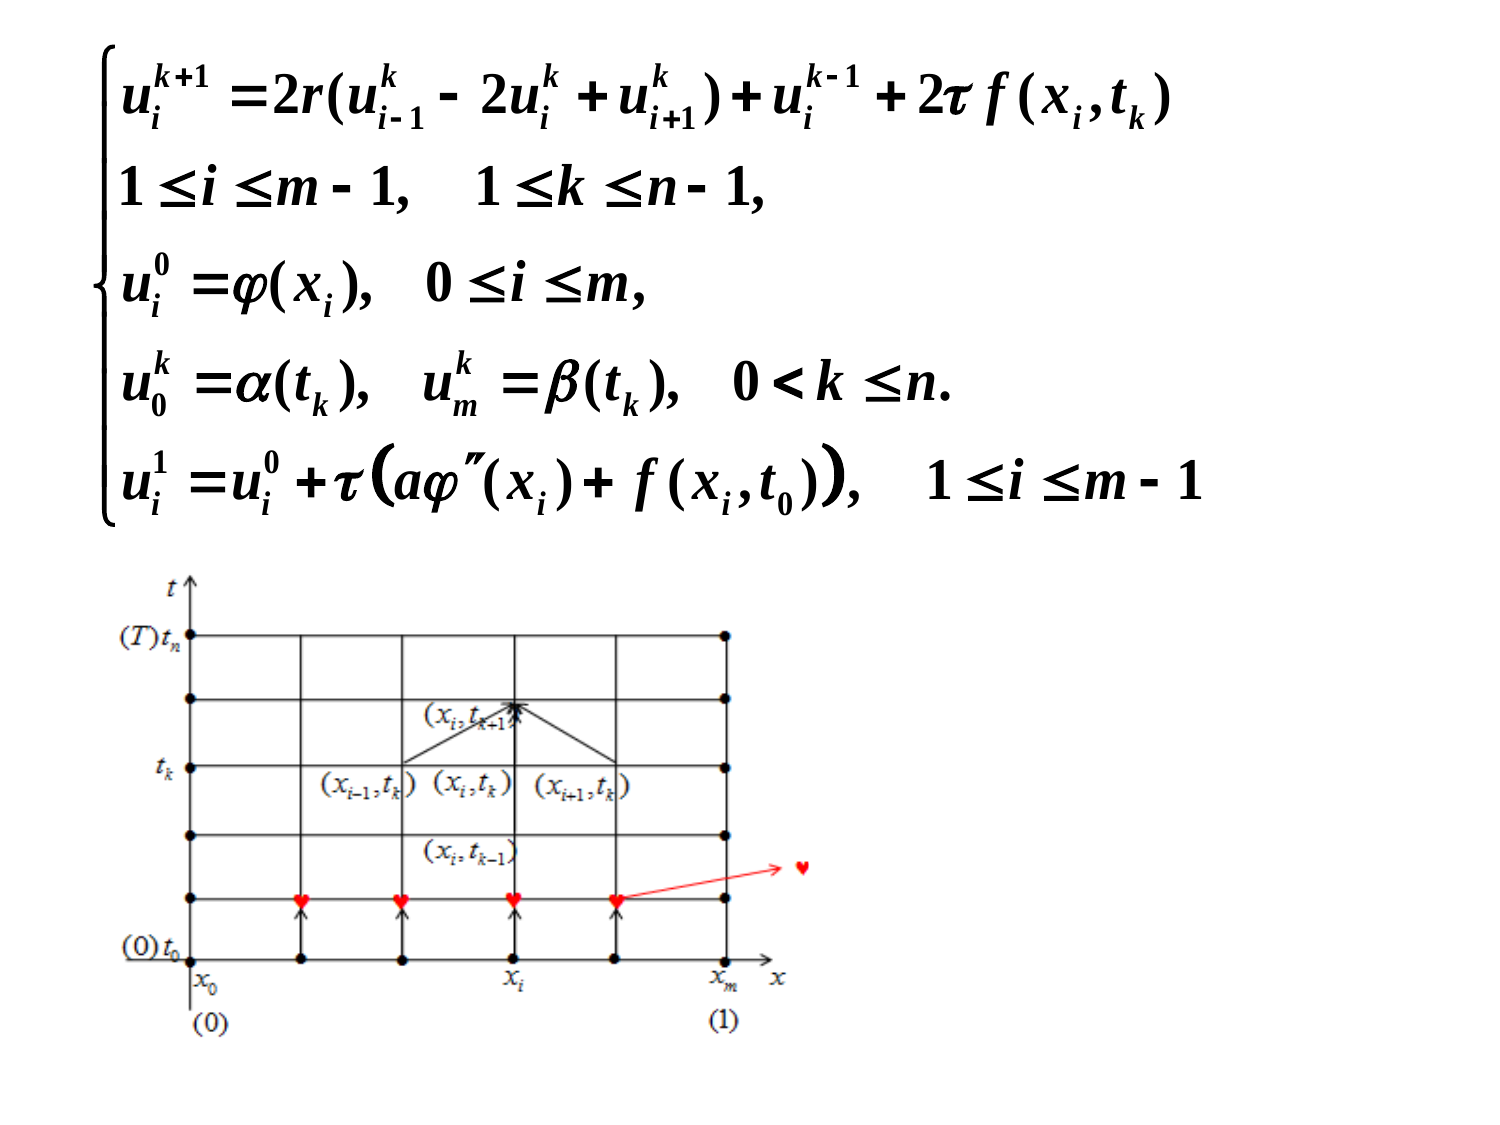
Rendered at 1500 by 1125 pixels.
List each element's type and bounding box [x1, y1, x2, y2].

picture [105, 562, 809, 1044]
text_box [81, 34, 1217, 539]
